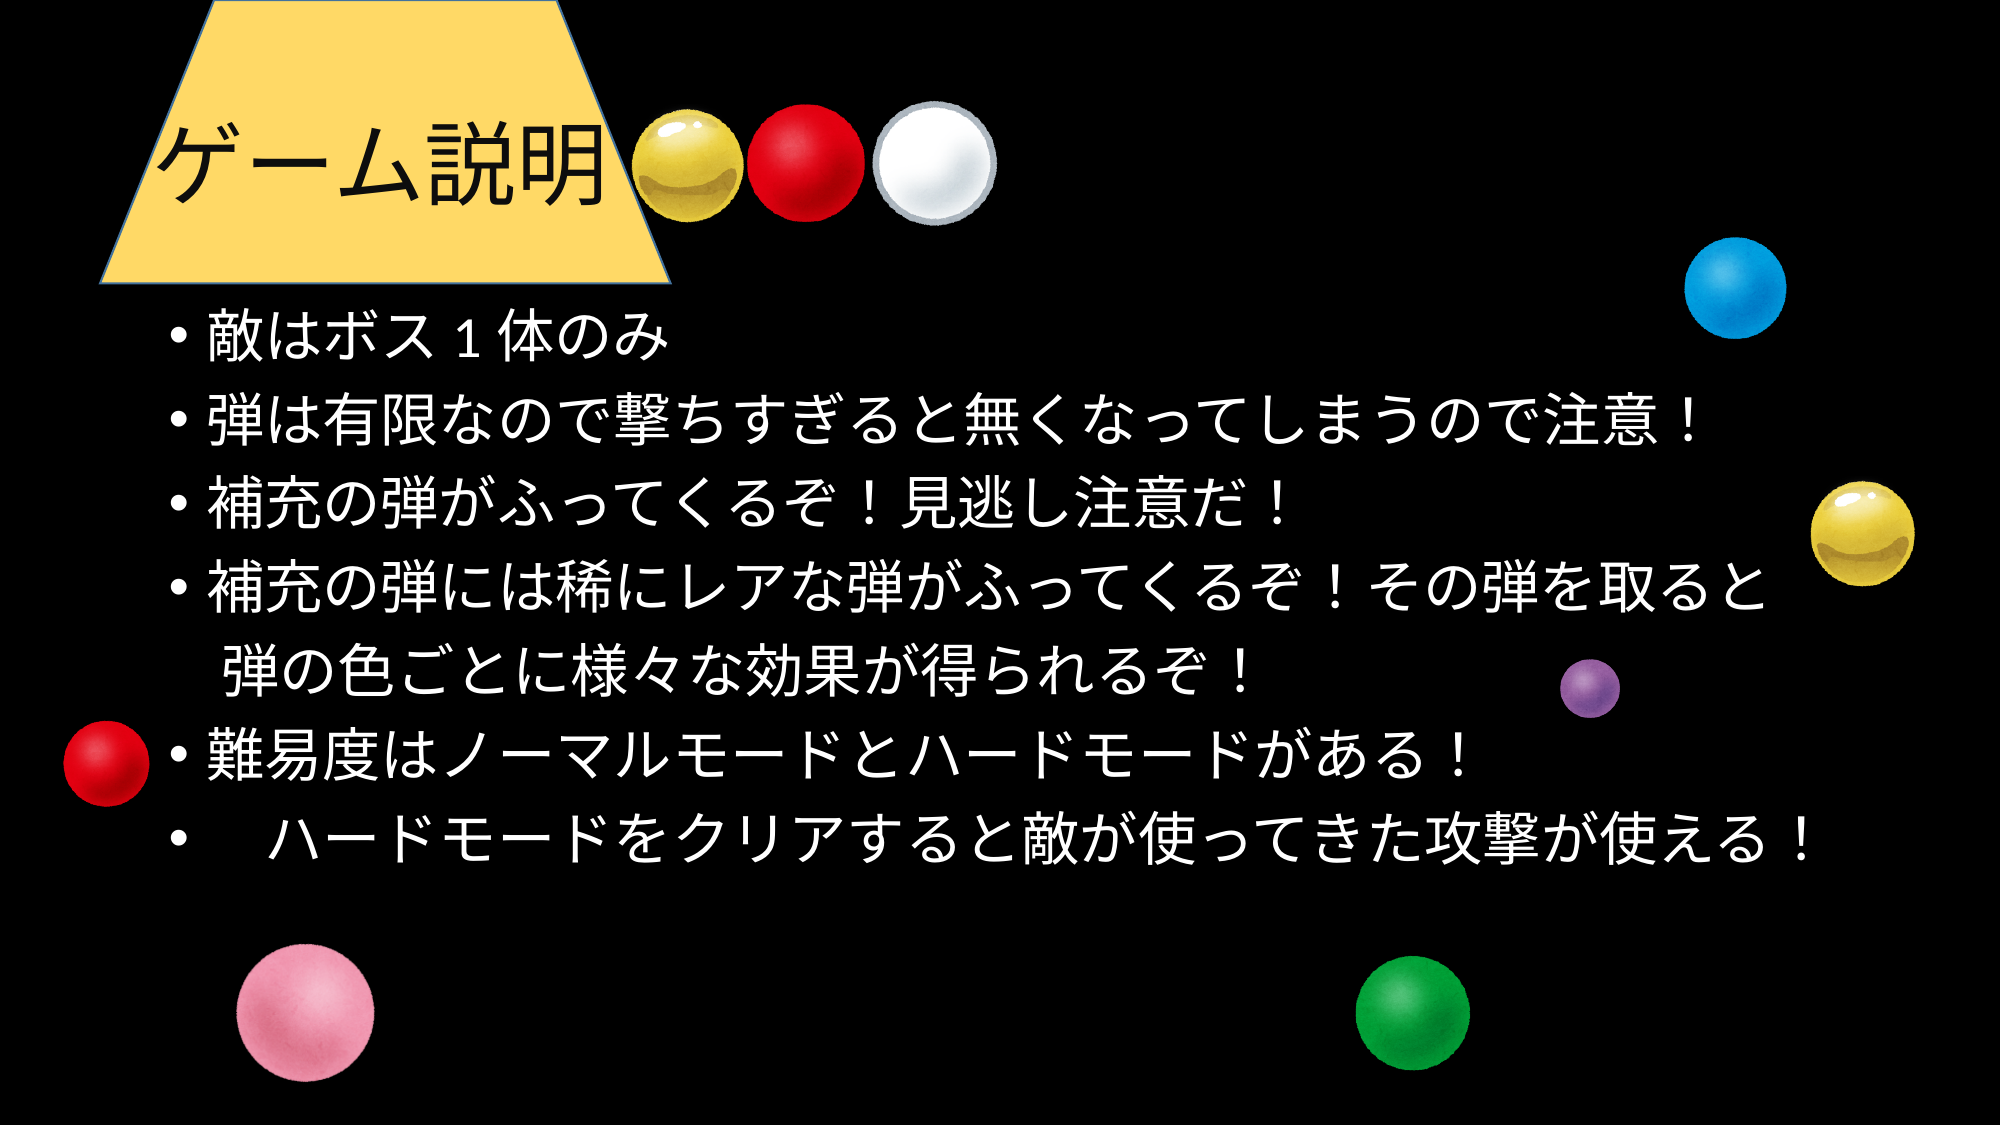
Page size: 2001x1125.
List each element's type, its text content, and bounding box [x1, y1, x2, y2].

title ゲーム説明 [137, 59, 1863, 278]
picture [1557, 656, 1623, 721]
text_box [189, 0, 582, 59]
list 敵はボス1体のみ 弾は有限なので撃ちすぎると無くなってしまうので注意！ 補充の弾がふってくるぞ！見逃し注意だ！ 補充の弾には稀にレアな弾がふってくるぞ！その弾を取ると 弾の色ごとに様々な効果が得られるぞ！ 難易度はノーマルモードとハードモードがある！ ハードモードをクリアすると敵が使ってきた攻撃が使える！ [153, 299, 1879, 1014]
picture [1679, 232, 1792, 345]
picture [1350, 950, 1476, 1076]
picture [229, 937, 381, 1089]
picture [626, 97, 1000, 228]
picture [59, 716, 154, 811]
picture [1805, 476, 1920, 592]
text_box [98, 188, 673, 285]
